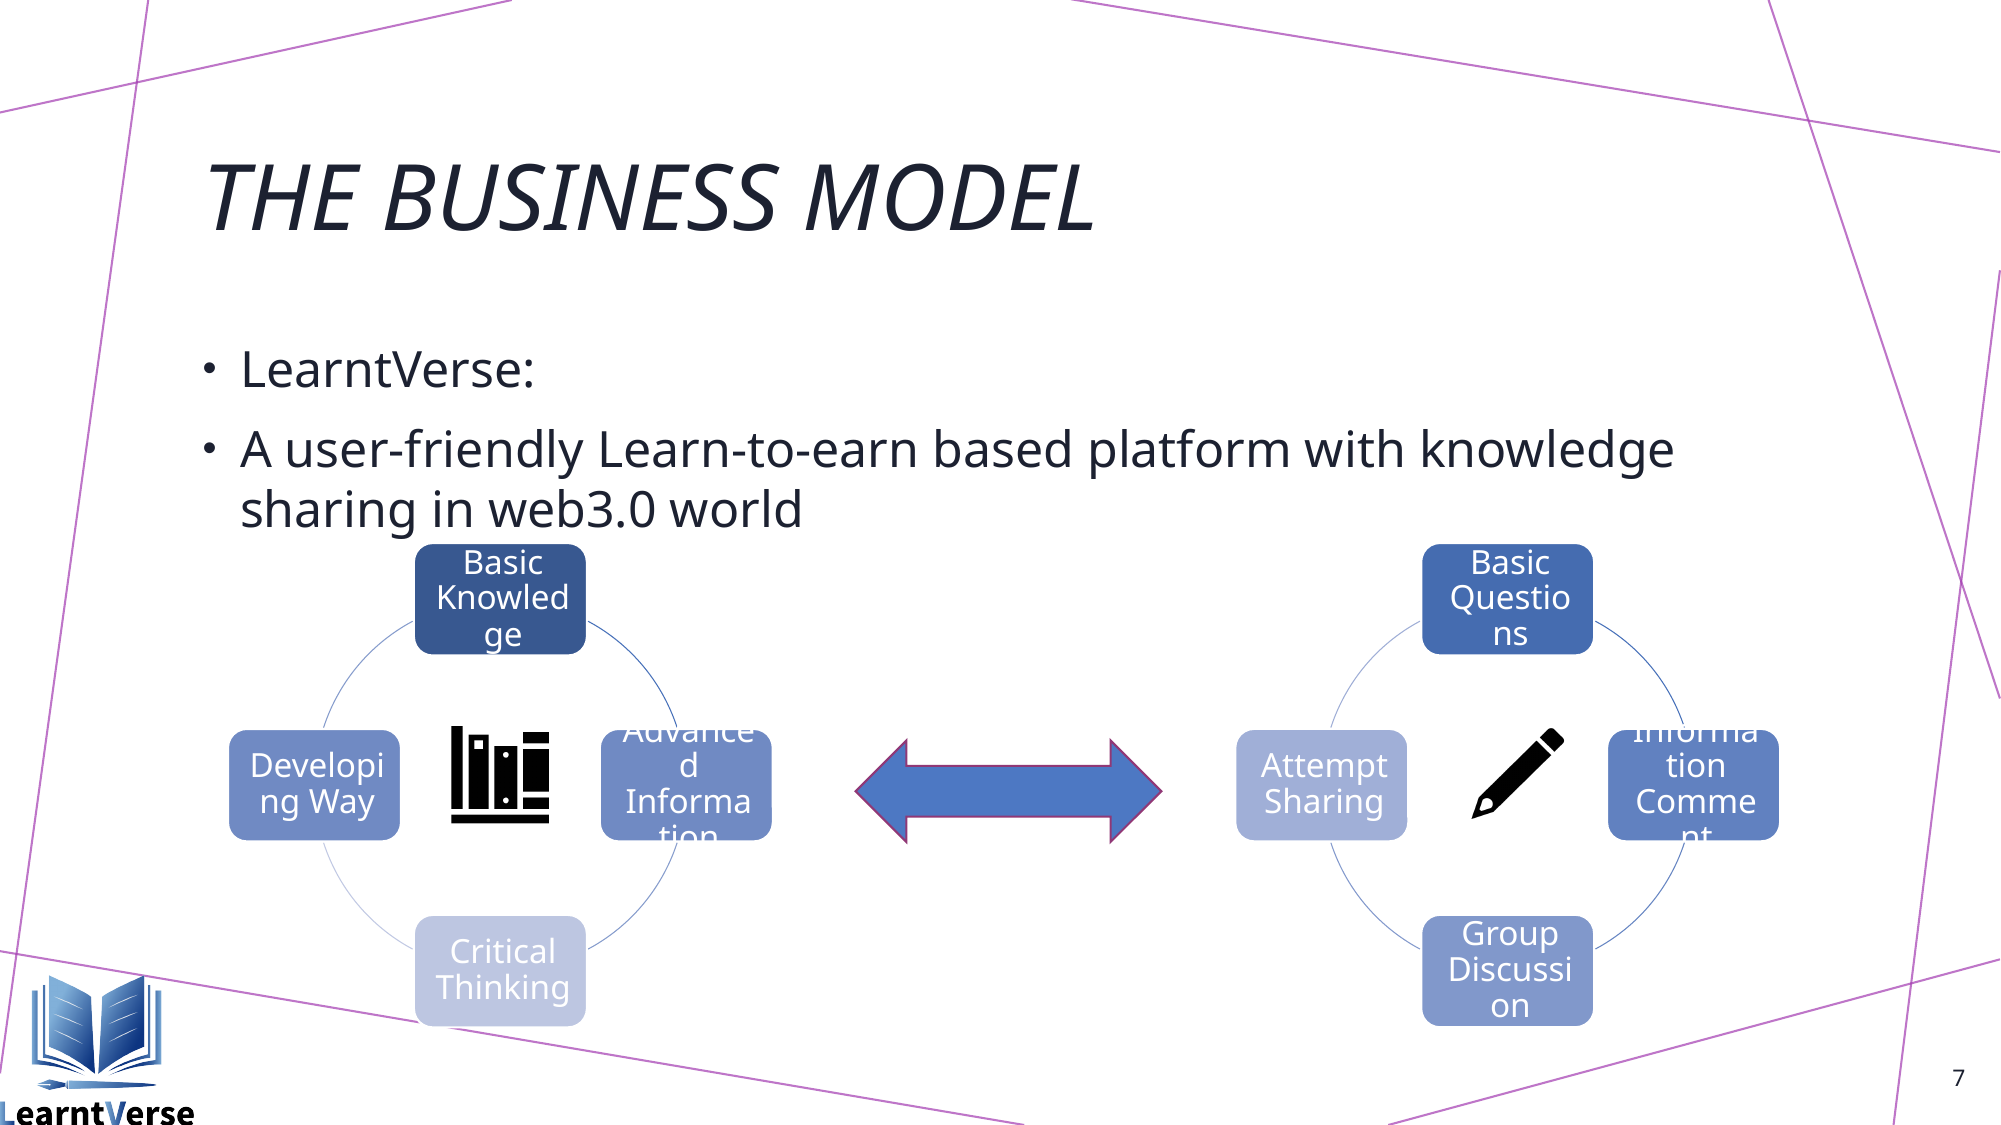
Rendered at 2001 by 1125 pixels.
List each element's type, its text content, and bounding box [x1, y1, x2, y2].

picture [1462, 719, 1573, 828]
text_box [227, 391, 773, 1125]
picture [431, 705, 569, 843]
slide_number 7 [1903, 1049, 1981, 1110]
text_box [854, 737, 1163, 845]
list LearntVerse: A user-friendly Learn-to-earn based platform with knowledge sharing in web3.0 world [187, 329, 1813, 990]
picture [0, 975, 194, 1125]
title The business model [187, 87, 1813, 315]
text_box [1235, 391, 1781, 1125]
